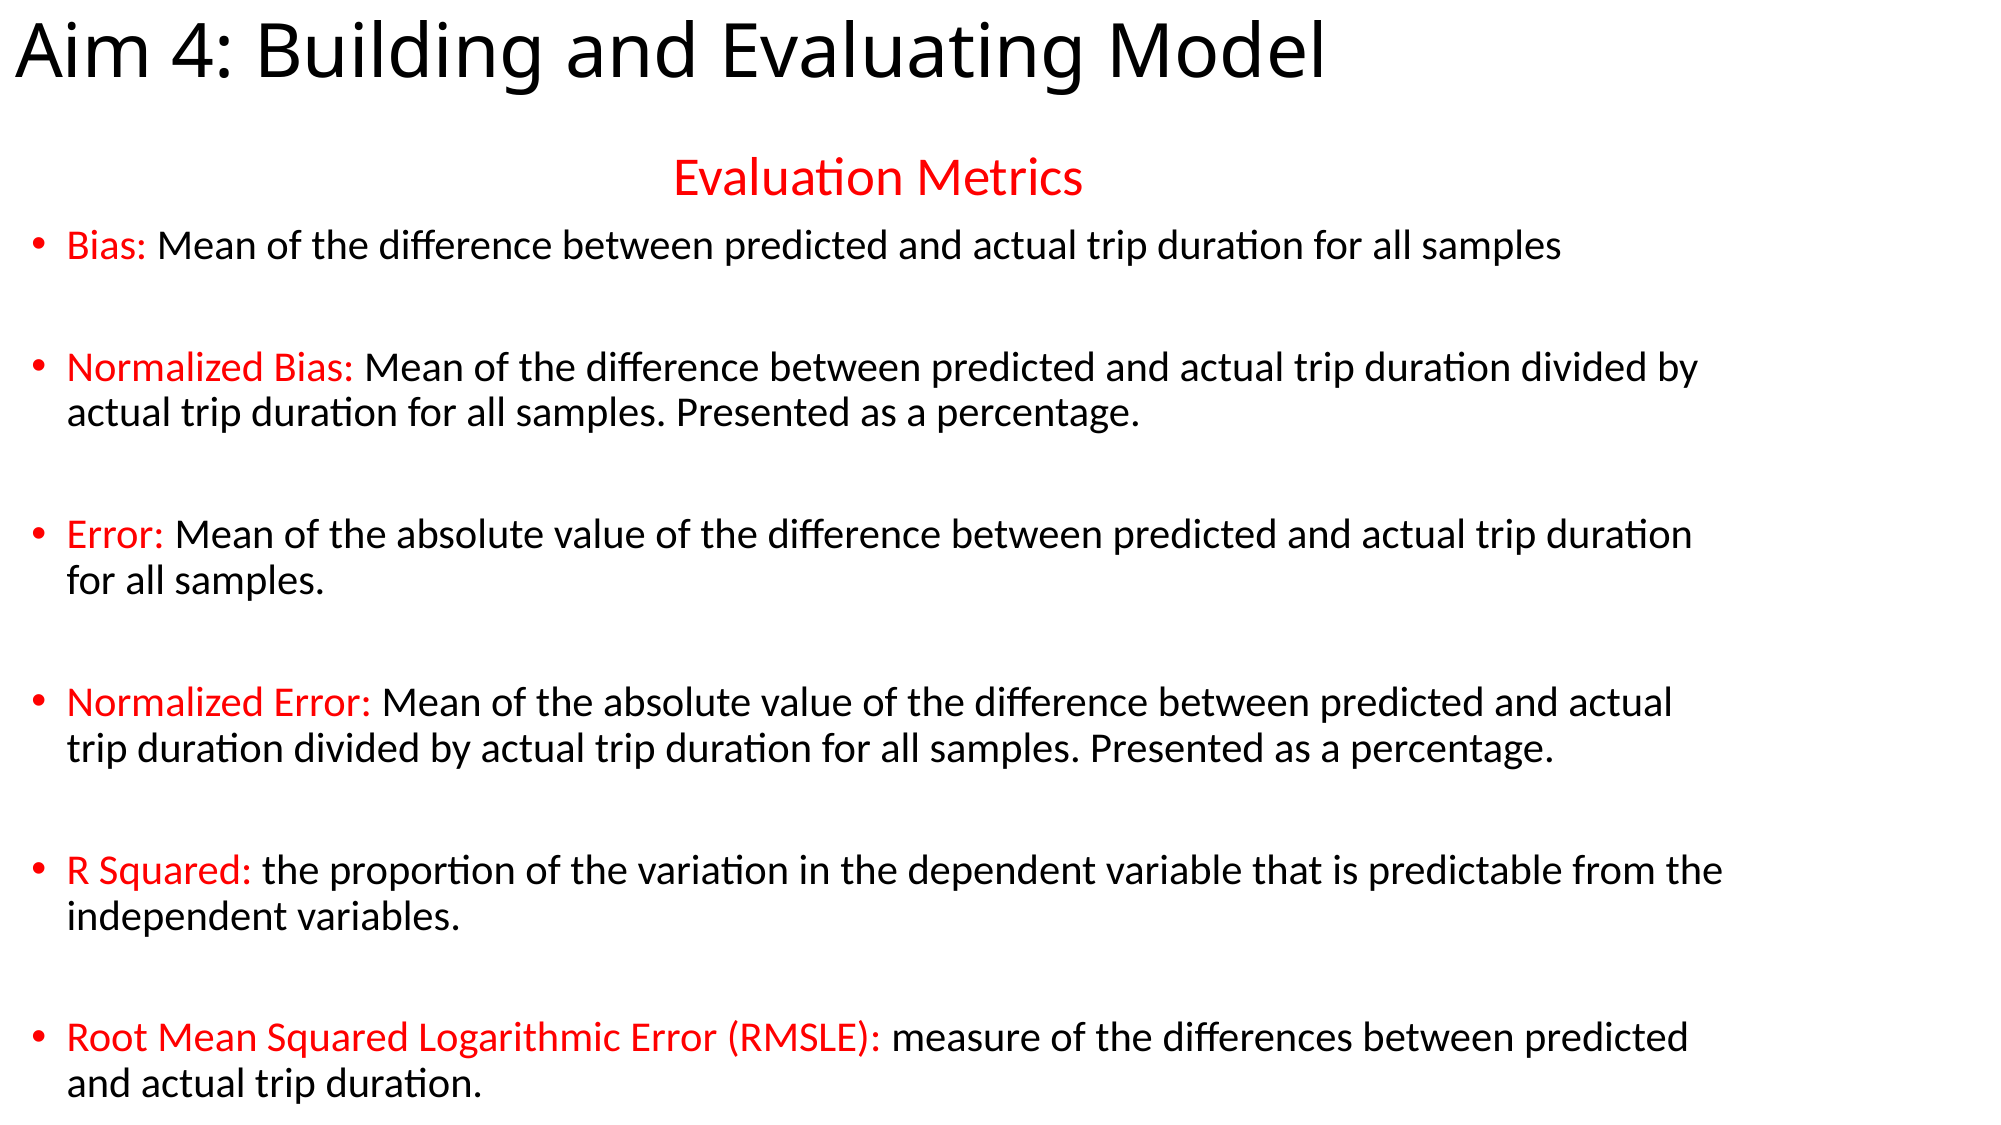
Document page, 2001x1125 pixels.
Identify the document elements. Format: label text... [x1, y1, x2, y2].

list Evaluation Metrics Bias: Mean of the difference between predicted and actual trip duration for all samples Normalized Bias: Mean of the difference between predicted and actual trip duration divided by actual trip duration for all samples. Presented as a percentage. Error: Mean of the absolute value of the difference between predicted and actual trip duration for all samples. Normalized Error: Mean of the absolute value of the difference between predicted and actual trip duration divided by actual trip duration for all samples. Presented as a percentage. R Squared: the proportion of the variation in the dependent variable that is predictable from the independent variables. Root Mean Squared Logarithmic Error (RMSLE): measure of the differences between predicted and actual trip duration. [16, 140, 1742, 1125]
title Aim 4: Building and Evaluating Model [0, 0, 1725, 218]
